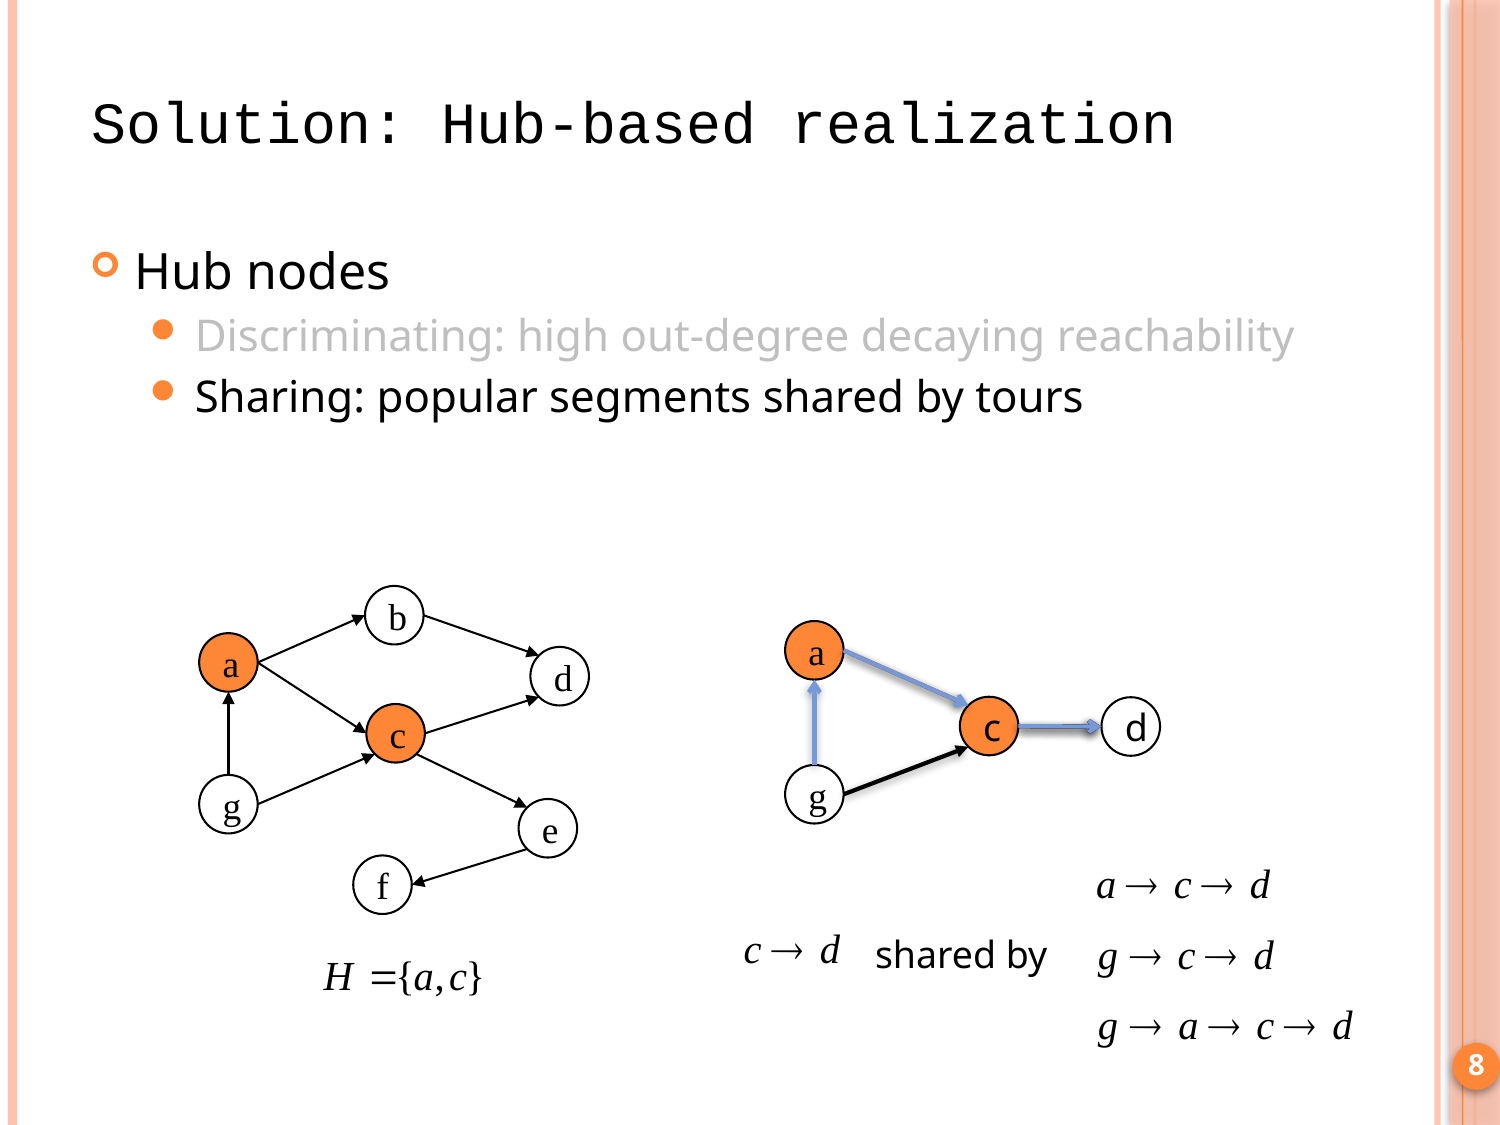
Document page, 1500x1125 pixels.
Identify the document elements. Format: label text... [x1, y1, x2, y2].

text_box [843, 649, 969, 706]
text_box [315, 952, 490, 1009]
slide_number 8 [1441, 1031, 1500, 1102]
text_box shared by [860, 923, 1063, 984]
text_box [1089, 860, 1283, 910]
text_box d [1100, 695, 1163, 758]
text_box g [782, 763, 845, 826]
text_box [1089, 1001, 1365, 1058]
text_box c [957, 694, 1020, 758]
text_box Solution: Hub-based realization [76, 78, 1500, 233]
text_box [198, 585, 590, 915]
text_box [1089, 931, 1287, 987]
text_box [737, 925, 851, 975]
list Hub nodes Discriminating: high out-degree decaying reachability Sharing: popular segments shared by tours [75, 231, 1360, 1032]
text_box a [782, 618, 846, 682]
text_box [843, 746, 969, 795]
